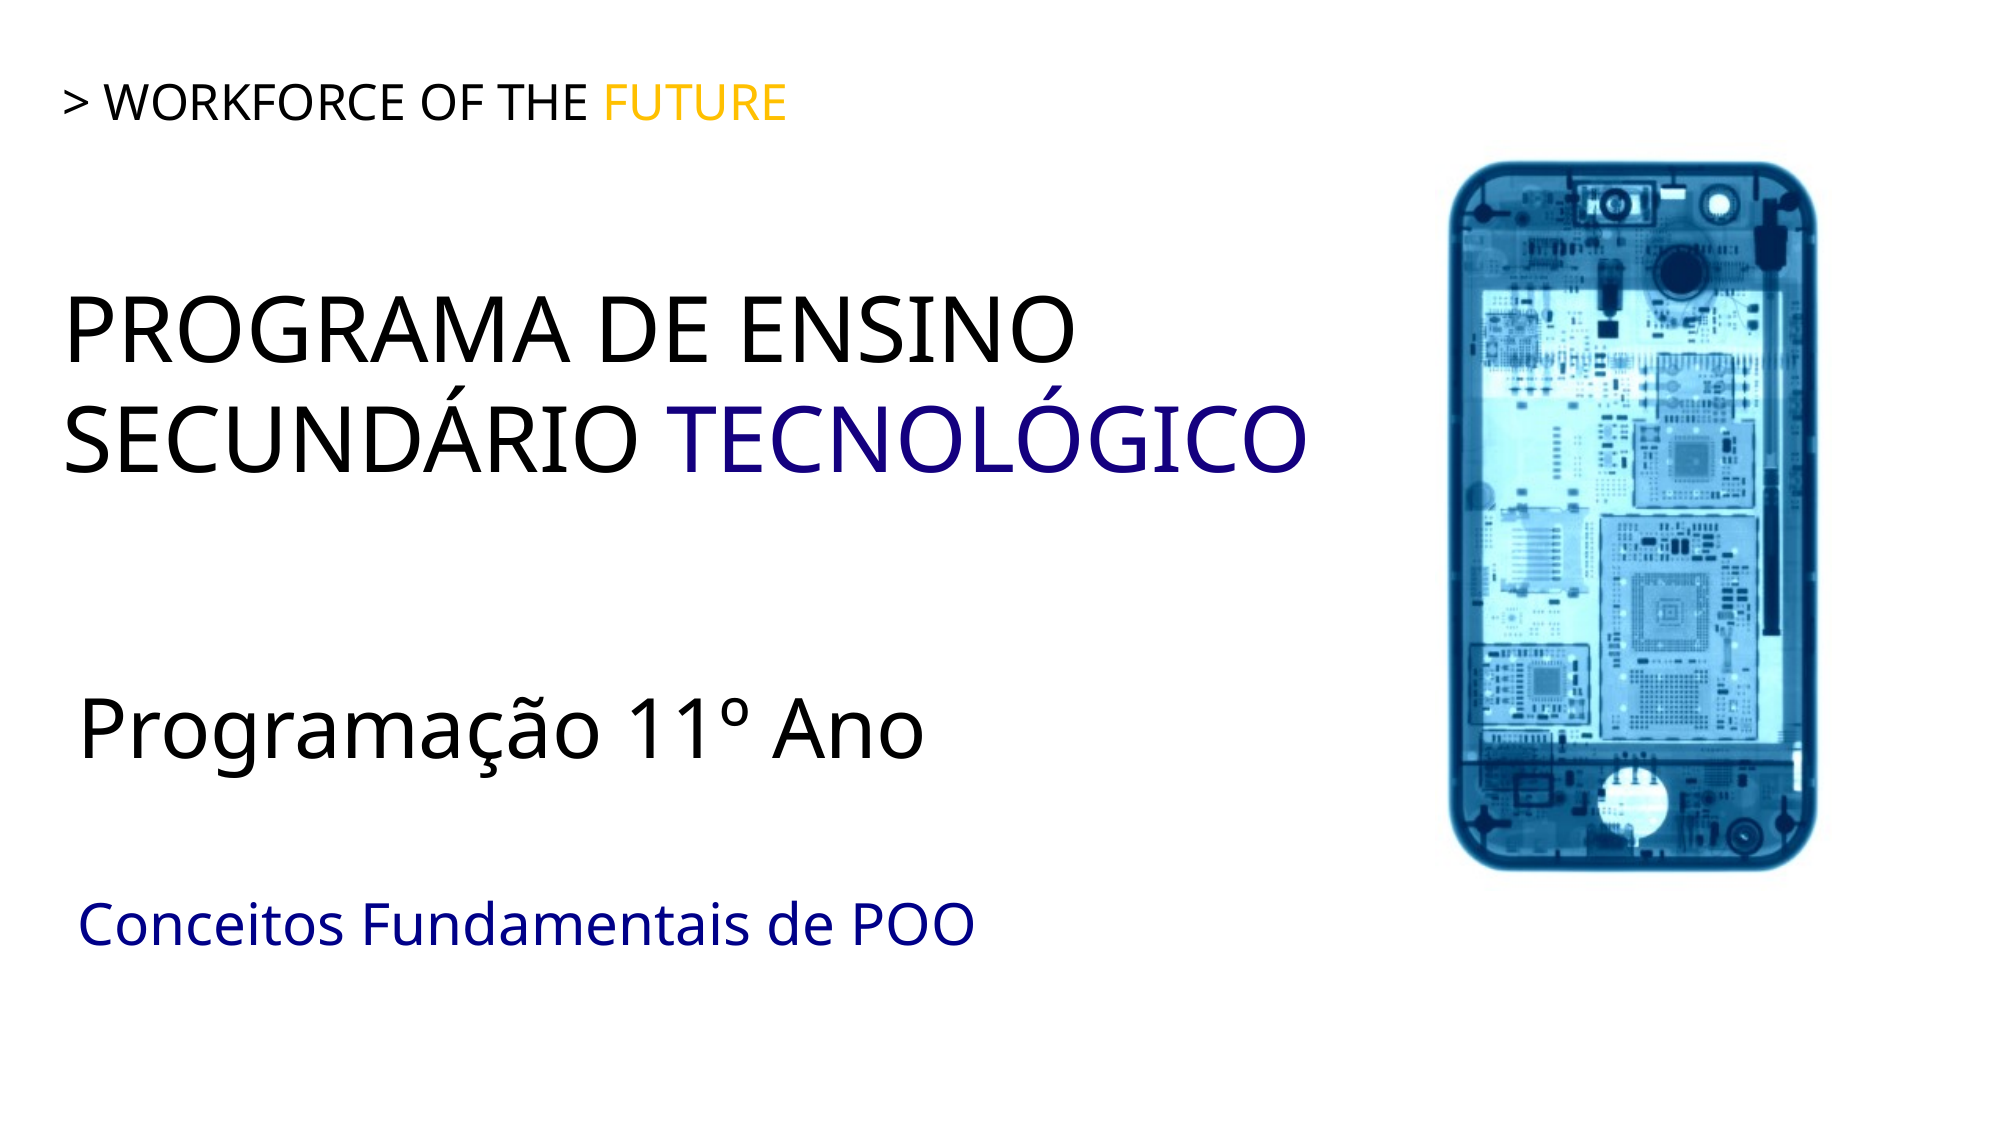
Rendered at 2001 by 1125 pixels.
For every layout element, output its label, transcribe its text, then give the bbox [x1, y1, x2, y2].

picture [1435, 140, 1832, 891]
text_box > WORKFORCE OF THE FUTURE PROGRAMA DE ENSINO SECUNDÁRIO TECNOLÓGICO [62, 70, 1355, 406]
list Programação 11º Ano Conceitos Fundamentais de POO [62, 667, 1202, 1125]
